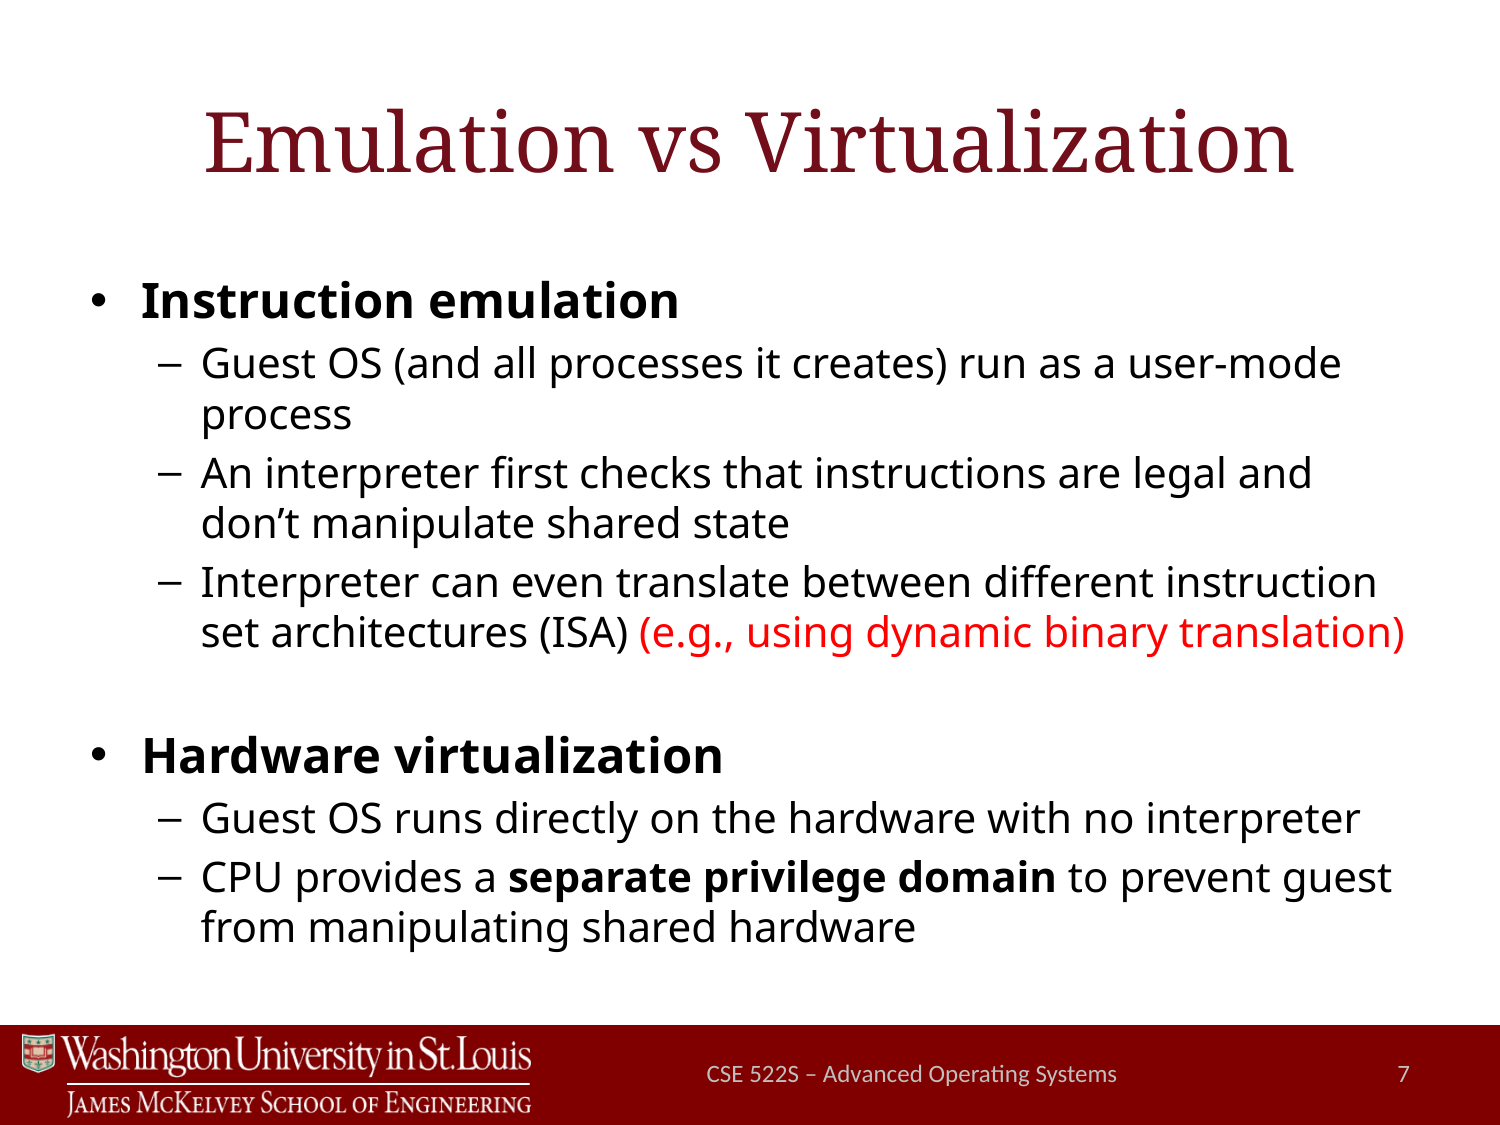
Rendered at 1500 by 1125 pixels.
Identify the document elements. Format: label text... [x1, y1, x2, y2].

list Instruction emulation Guest OS (and all processes it creates) run as a user-mode process An interpreter first checks that instructions are legal and don’t manipulate shared state Interpreter can even translate between different instruction set architectures (ISA) (e.g., using dynamic binary translation) Hardware virtualization Guest OS runs directly on the hardware with no interpreter CPU provides a separate privilege domain to prevent guest from manipulating shared hardware [75, 262, 1425, 1005]
slide_number 7 [1074, 1042, 1425, 1103]
title Emulation vs Virtualization [75, 45, 1425, 233]
footer CSE 522S – Advanced Operating Systems [675, 1042, 1074, 1103]
